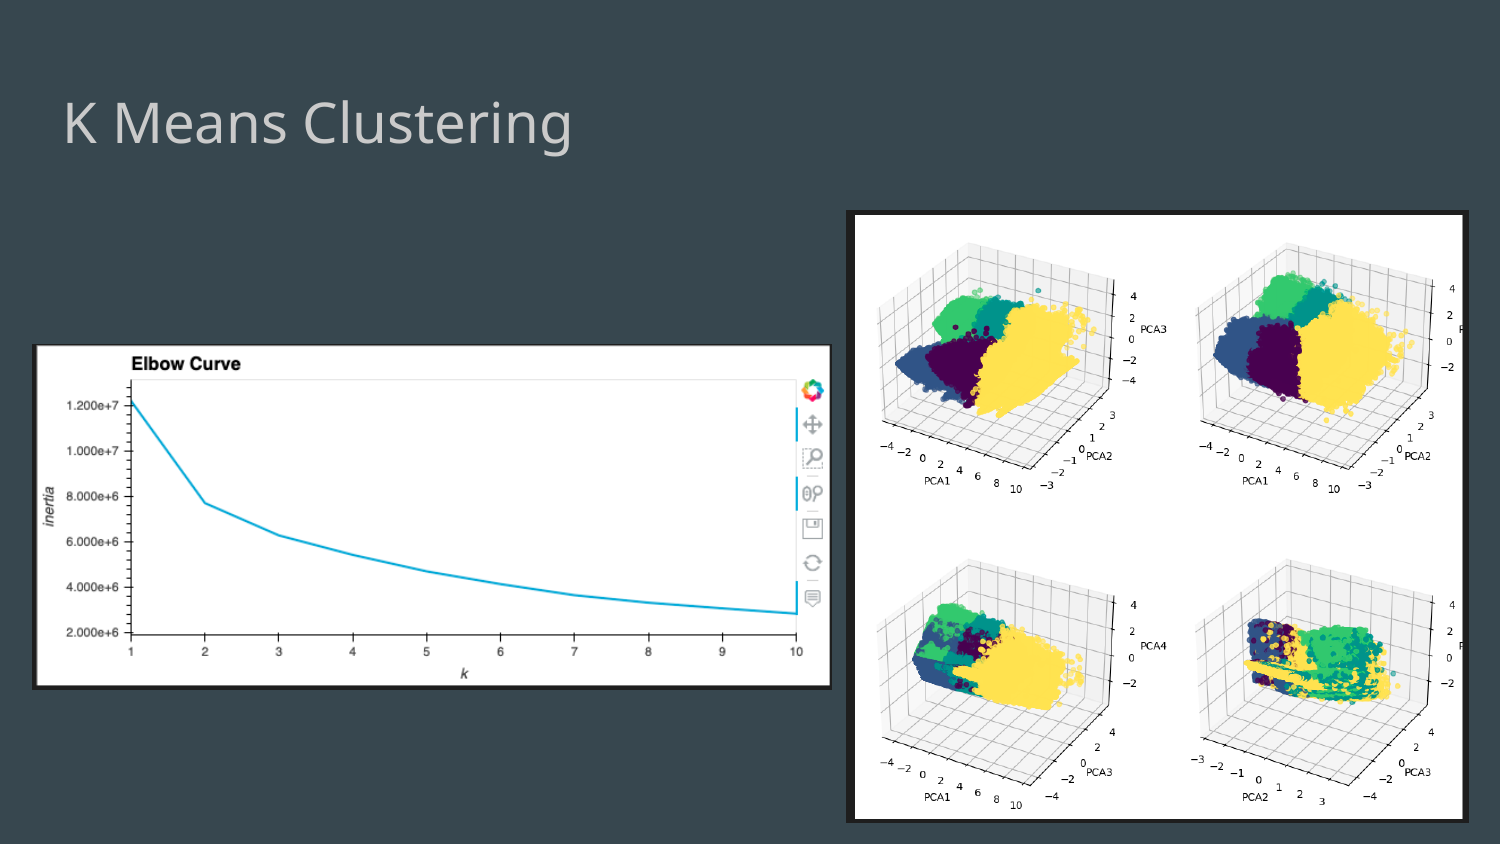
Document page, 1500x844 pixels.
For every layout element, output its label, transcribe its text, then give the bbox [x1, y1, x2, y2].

picture [845, 210, 1469, 824]
text_box K Means Clustering [48, 72, 761, 193]
picture [31, 343, 832, 690]
